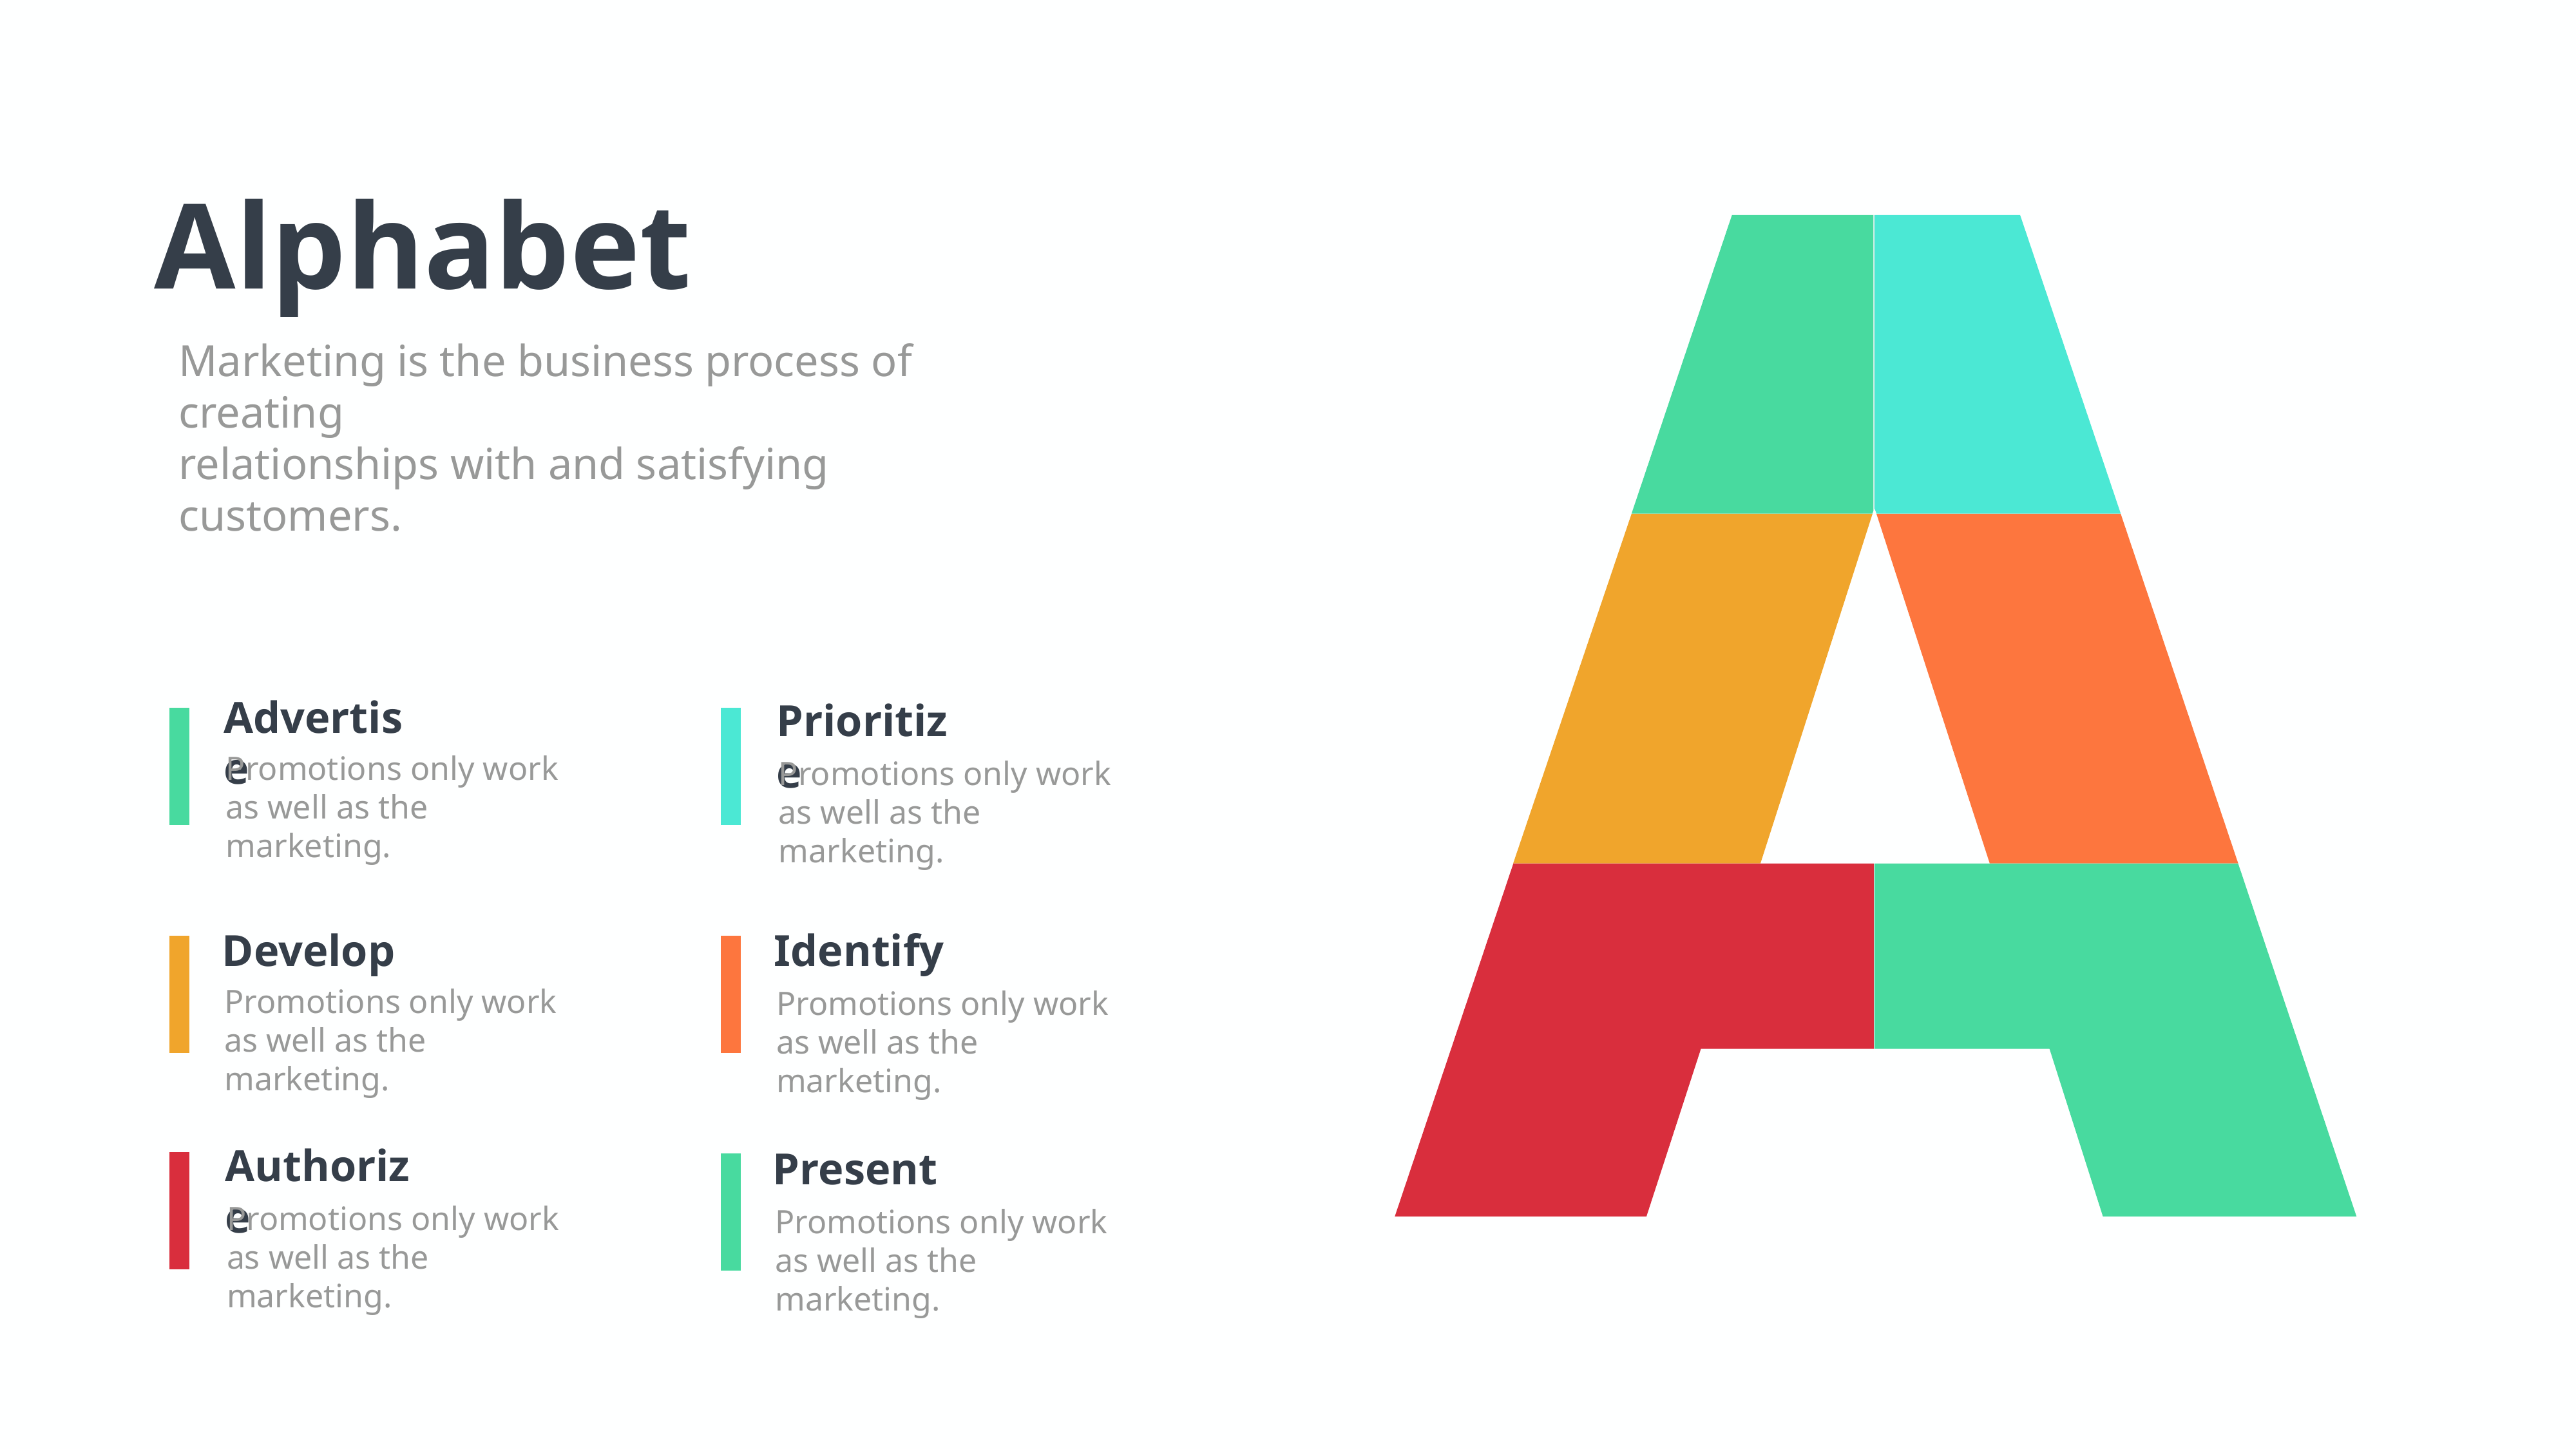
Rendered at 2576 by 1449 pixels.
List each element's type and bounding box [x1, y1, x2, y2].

text_box [169, 708, 189, 826]
text_box [1875, 863, 2357, 1217]
text_box [169, 935, 189, 1053]
text_box [1875, 214, 2121, 514]
text_box [1395, 863, 1873, 1217]
text_box [169, 166, 1047, 443]
text_box [763, 1137, 1136, 1285]
text_box [214, 685, 586, 831]
text_box [215, 1133, 587, 1281]
text_box [767, 688, 1139, 837]
text_box [721, 935, 741, 1053]
text_box [721, 708, 741, 826]
text_box [1513, 513, 1873, 863]
text_box [169, 1151, 189, 1269]
text_box [721, 1153, 741, 1271]
text_box [764, 918, 1137, 1066]
text_box [1632, 214, 1874, 513]
text_box [1876, 513, 2238, 863]
text_box [213, 918, 585, 1065]
